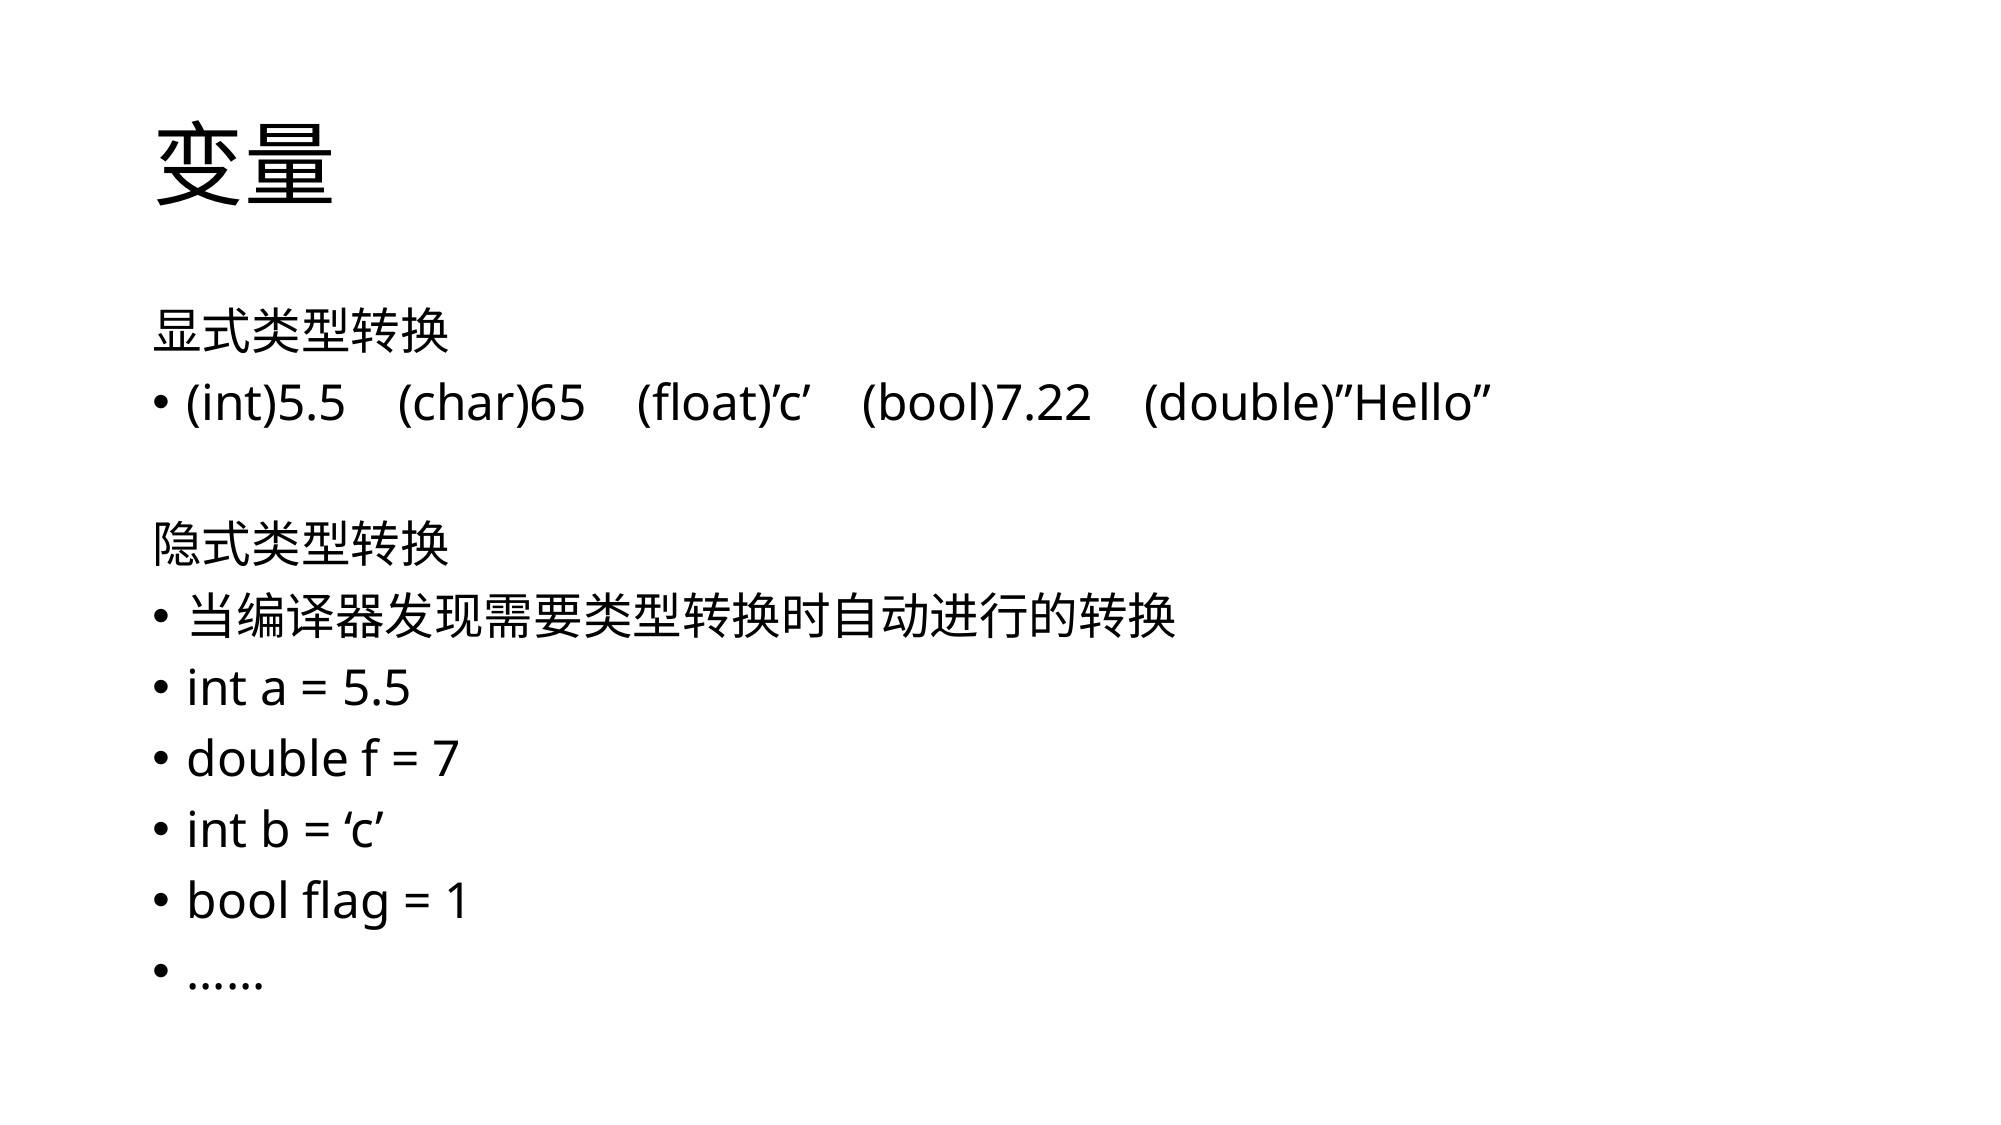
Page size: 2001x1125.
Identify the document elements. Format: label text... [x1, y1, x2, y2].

list 显式类型转换 (int)5.5 (char)65 (float)’c’ (bool)7.22 (double)”Hello” 隐式类型转换 当编译器发现需要类型转换时自动进行的转换 int a = 5.5 double f = 7 int b = ‘c’ bool flag = 1 …… [137, 299, 1863, 1014]
title 变量 [137, 59, 1863, 278]
